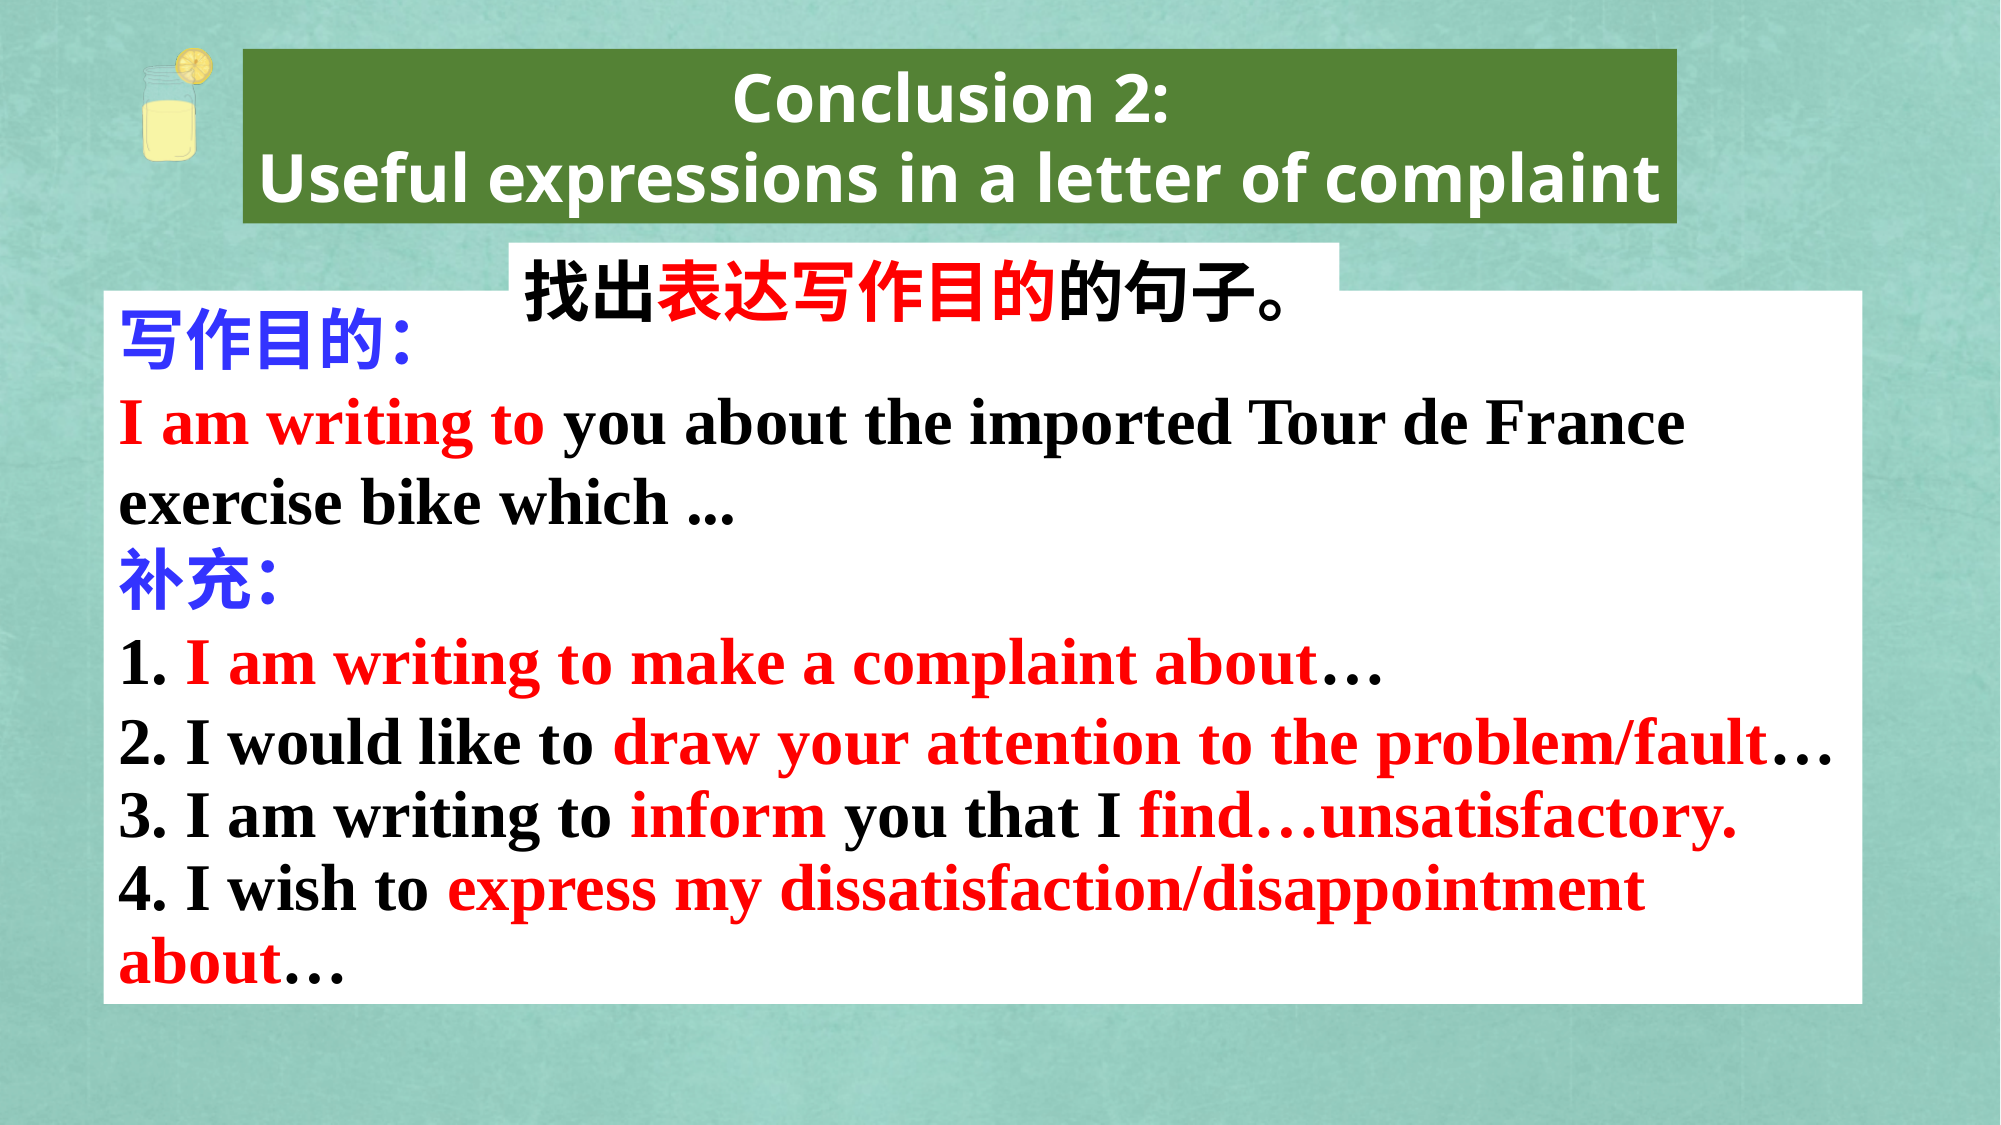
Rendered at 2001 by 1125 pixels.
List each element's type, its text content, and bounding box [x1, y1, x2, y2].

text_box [132, 48, 1690, 226]
text_box 写作目的： I am writing to you about the imported Tour de France exercise bike which ... 补充： 1. I am writing to make a complaint about… 2. I would like to draw your attention to the problem/fault… 3. I am writing to inform you that I find…unsatisfactory. 4. I wish to express my dissatisfaction/disappointment about… [103, 290, 1863, 1004]
text_box 找出表达写作目的的句子。 [508, 242, 1340, 338]
picture [0, 0, 2001, 1125]
